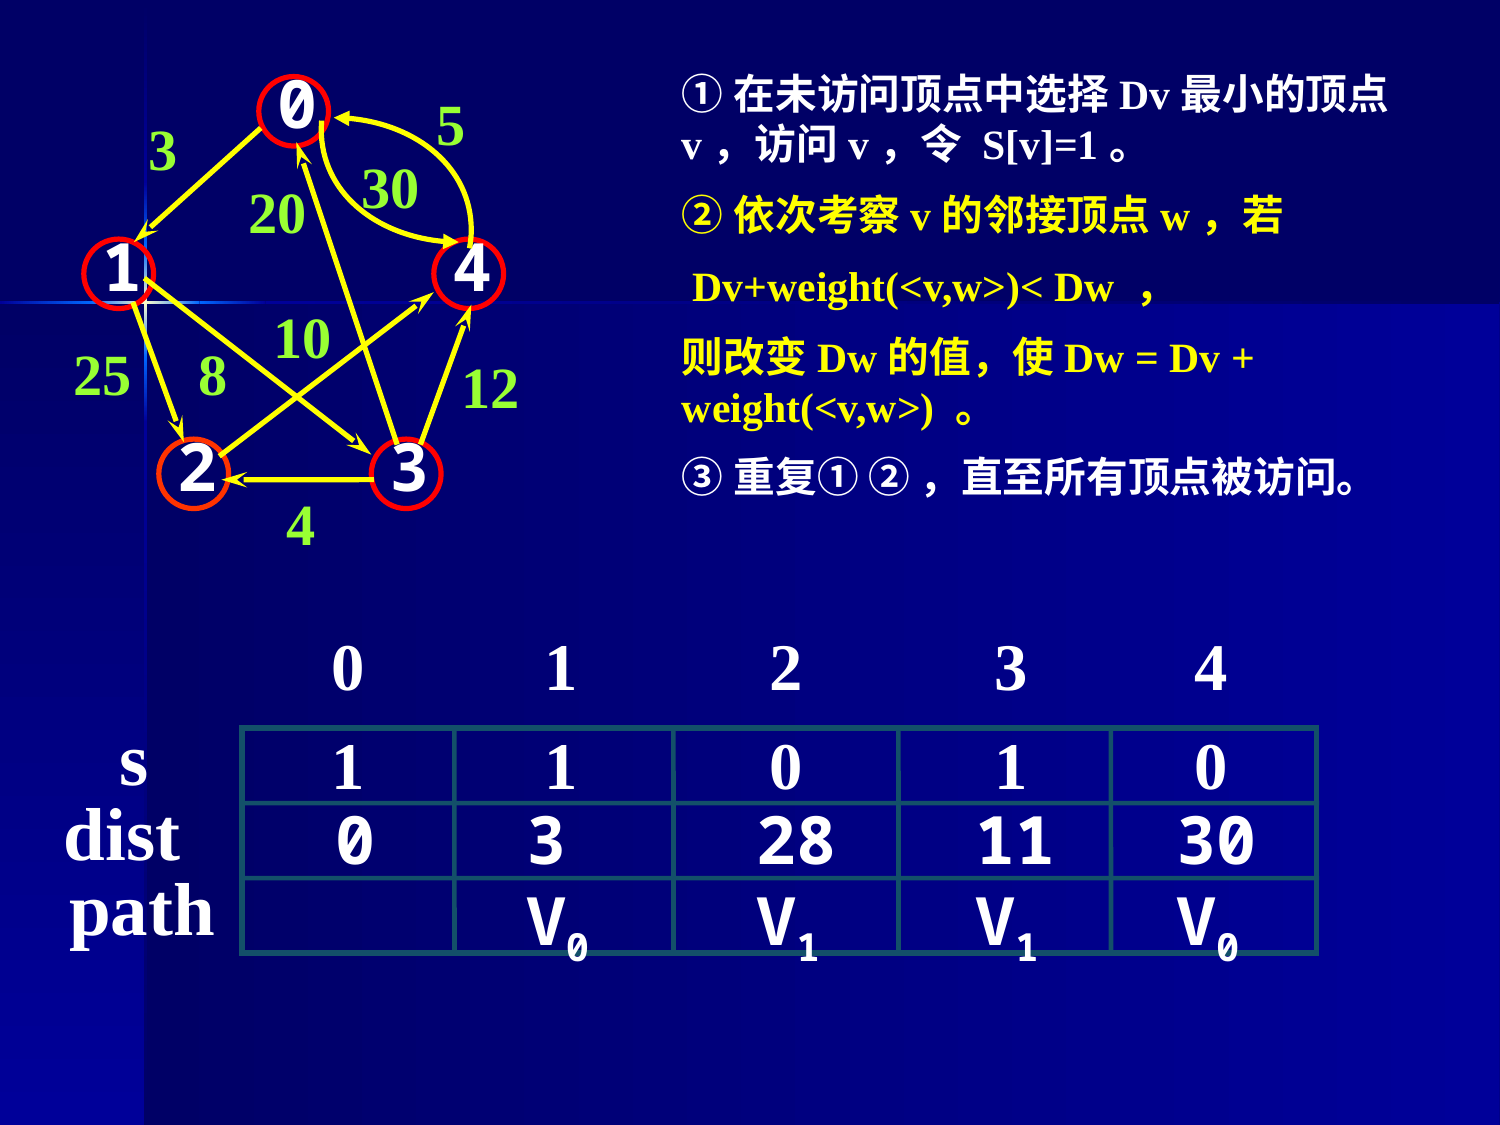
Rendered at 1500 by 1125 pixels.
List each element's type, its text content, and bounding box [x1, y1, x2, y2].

list [0, 0, 1500, 1125]
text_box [48, 615, 1318, 966]
text_box ①在未访问顶点中选择Dv最小的顶点v，访问v，令 S[v]=1。 ②依次考察v的邻接顶点w，若 Dv+weight(<v,w>)< Dw ， 则改变Dw的值，使Dw = Dv + weight(<v,w>) 。 ③重复① ② ，直至所有顶点被访问。 [667, 60, 1418, 509]
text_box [58, 54, 560, 566]
